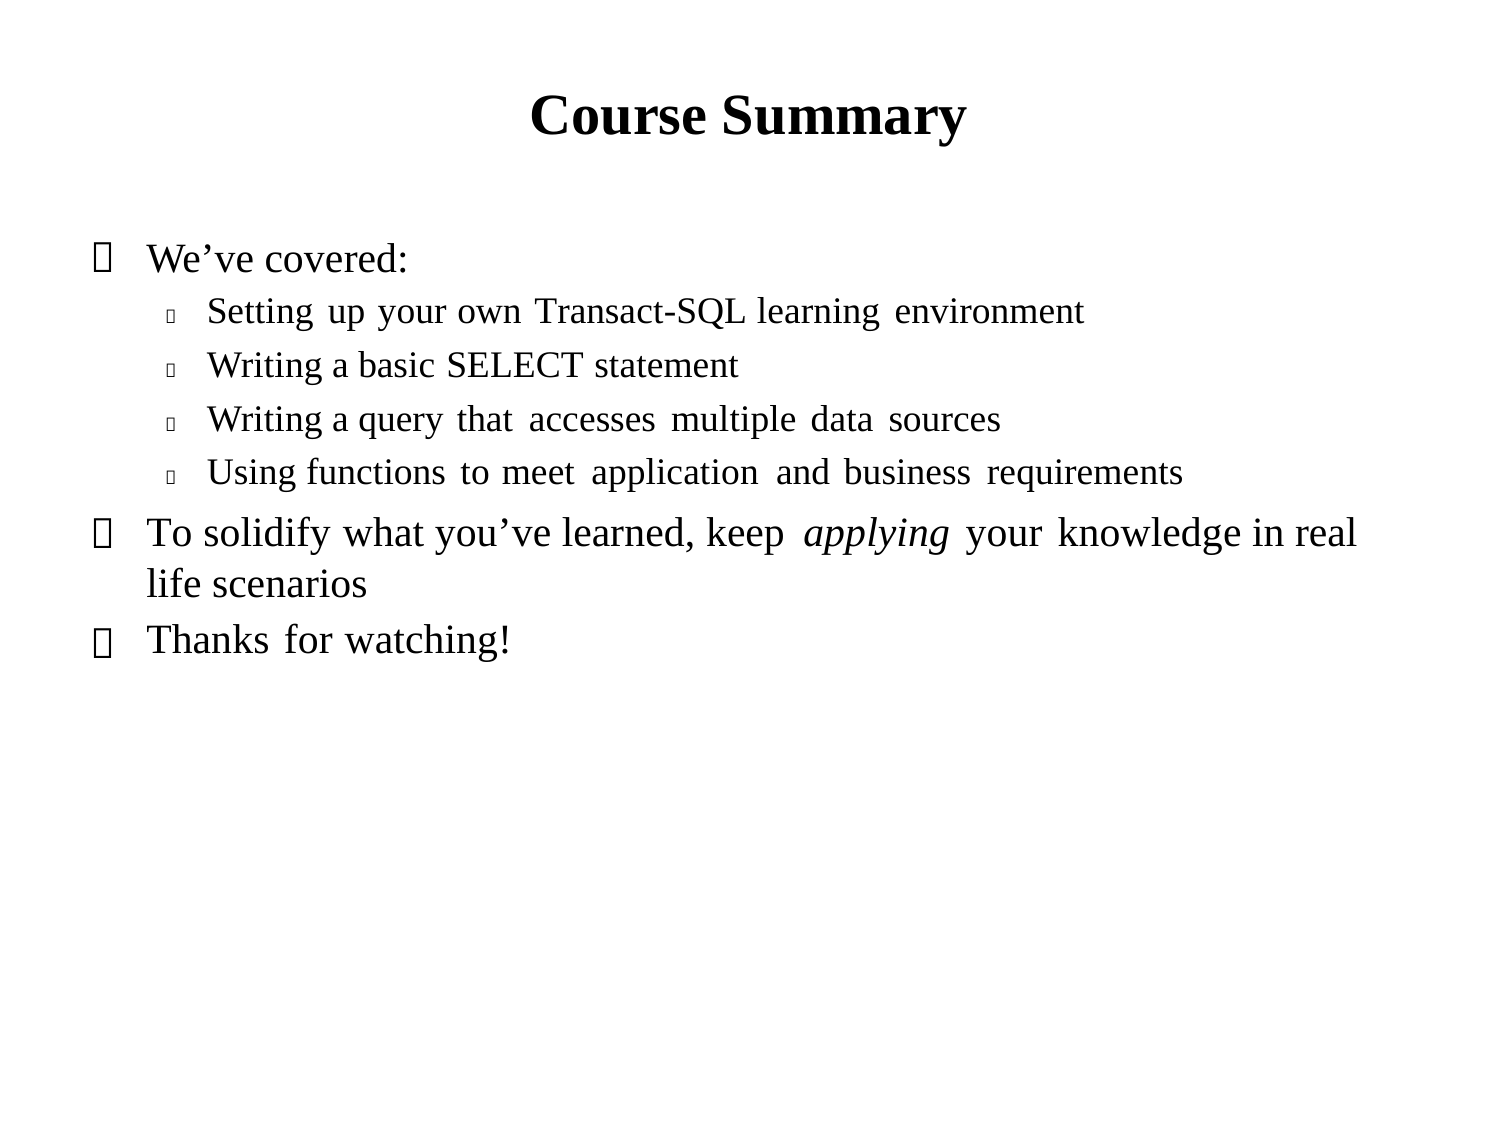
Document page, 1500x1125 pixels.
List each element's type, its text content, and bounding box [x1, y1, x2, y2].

text_box  [87, 622, 118, 669]
text_box Course Summary [527, 84, 982, 148]
text_box  [87, 236, 118, 283]
text_box We’ve covered:  Setting up your own Transact-SQL learning environment  Writing a basic SELECT statement  Writing a query that accesses multiple data sources  Using functions to meet application and business requirements To solidify what you’ve learned, keep applying your knowledge in real life scenarios Thanks for watching! [144, 236, 1406, 669]
text_box  [87, 512, 118, 559]
